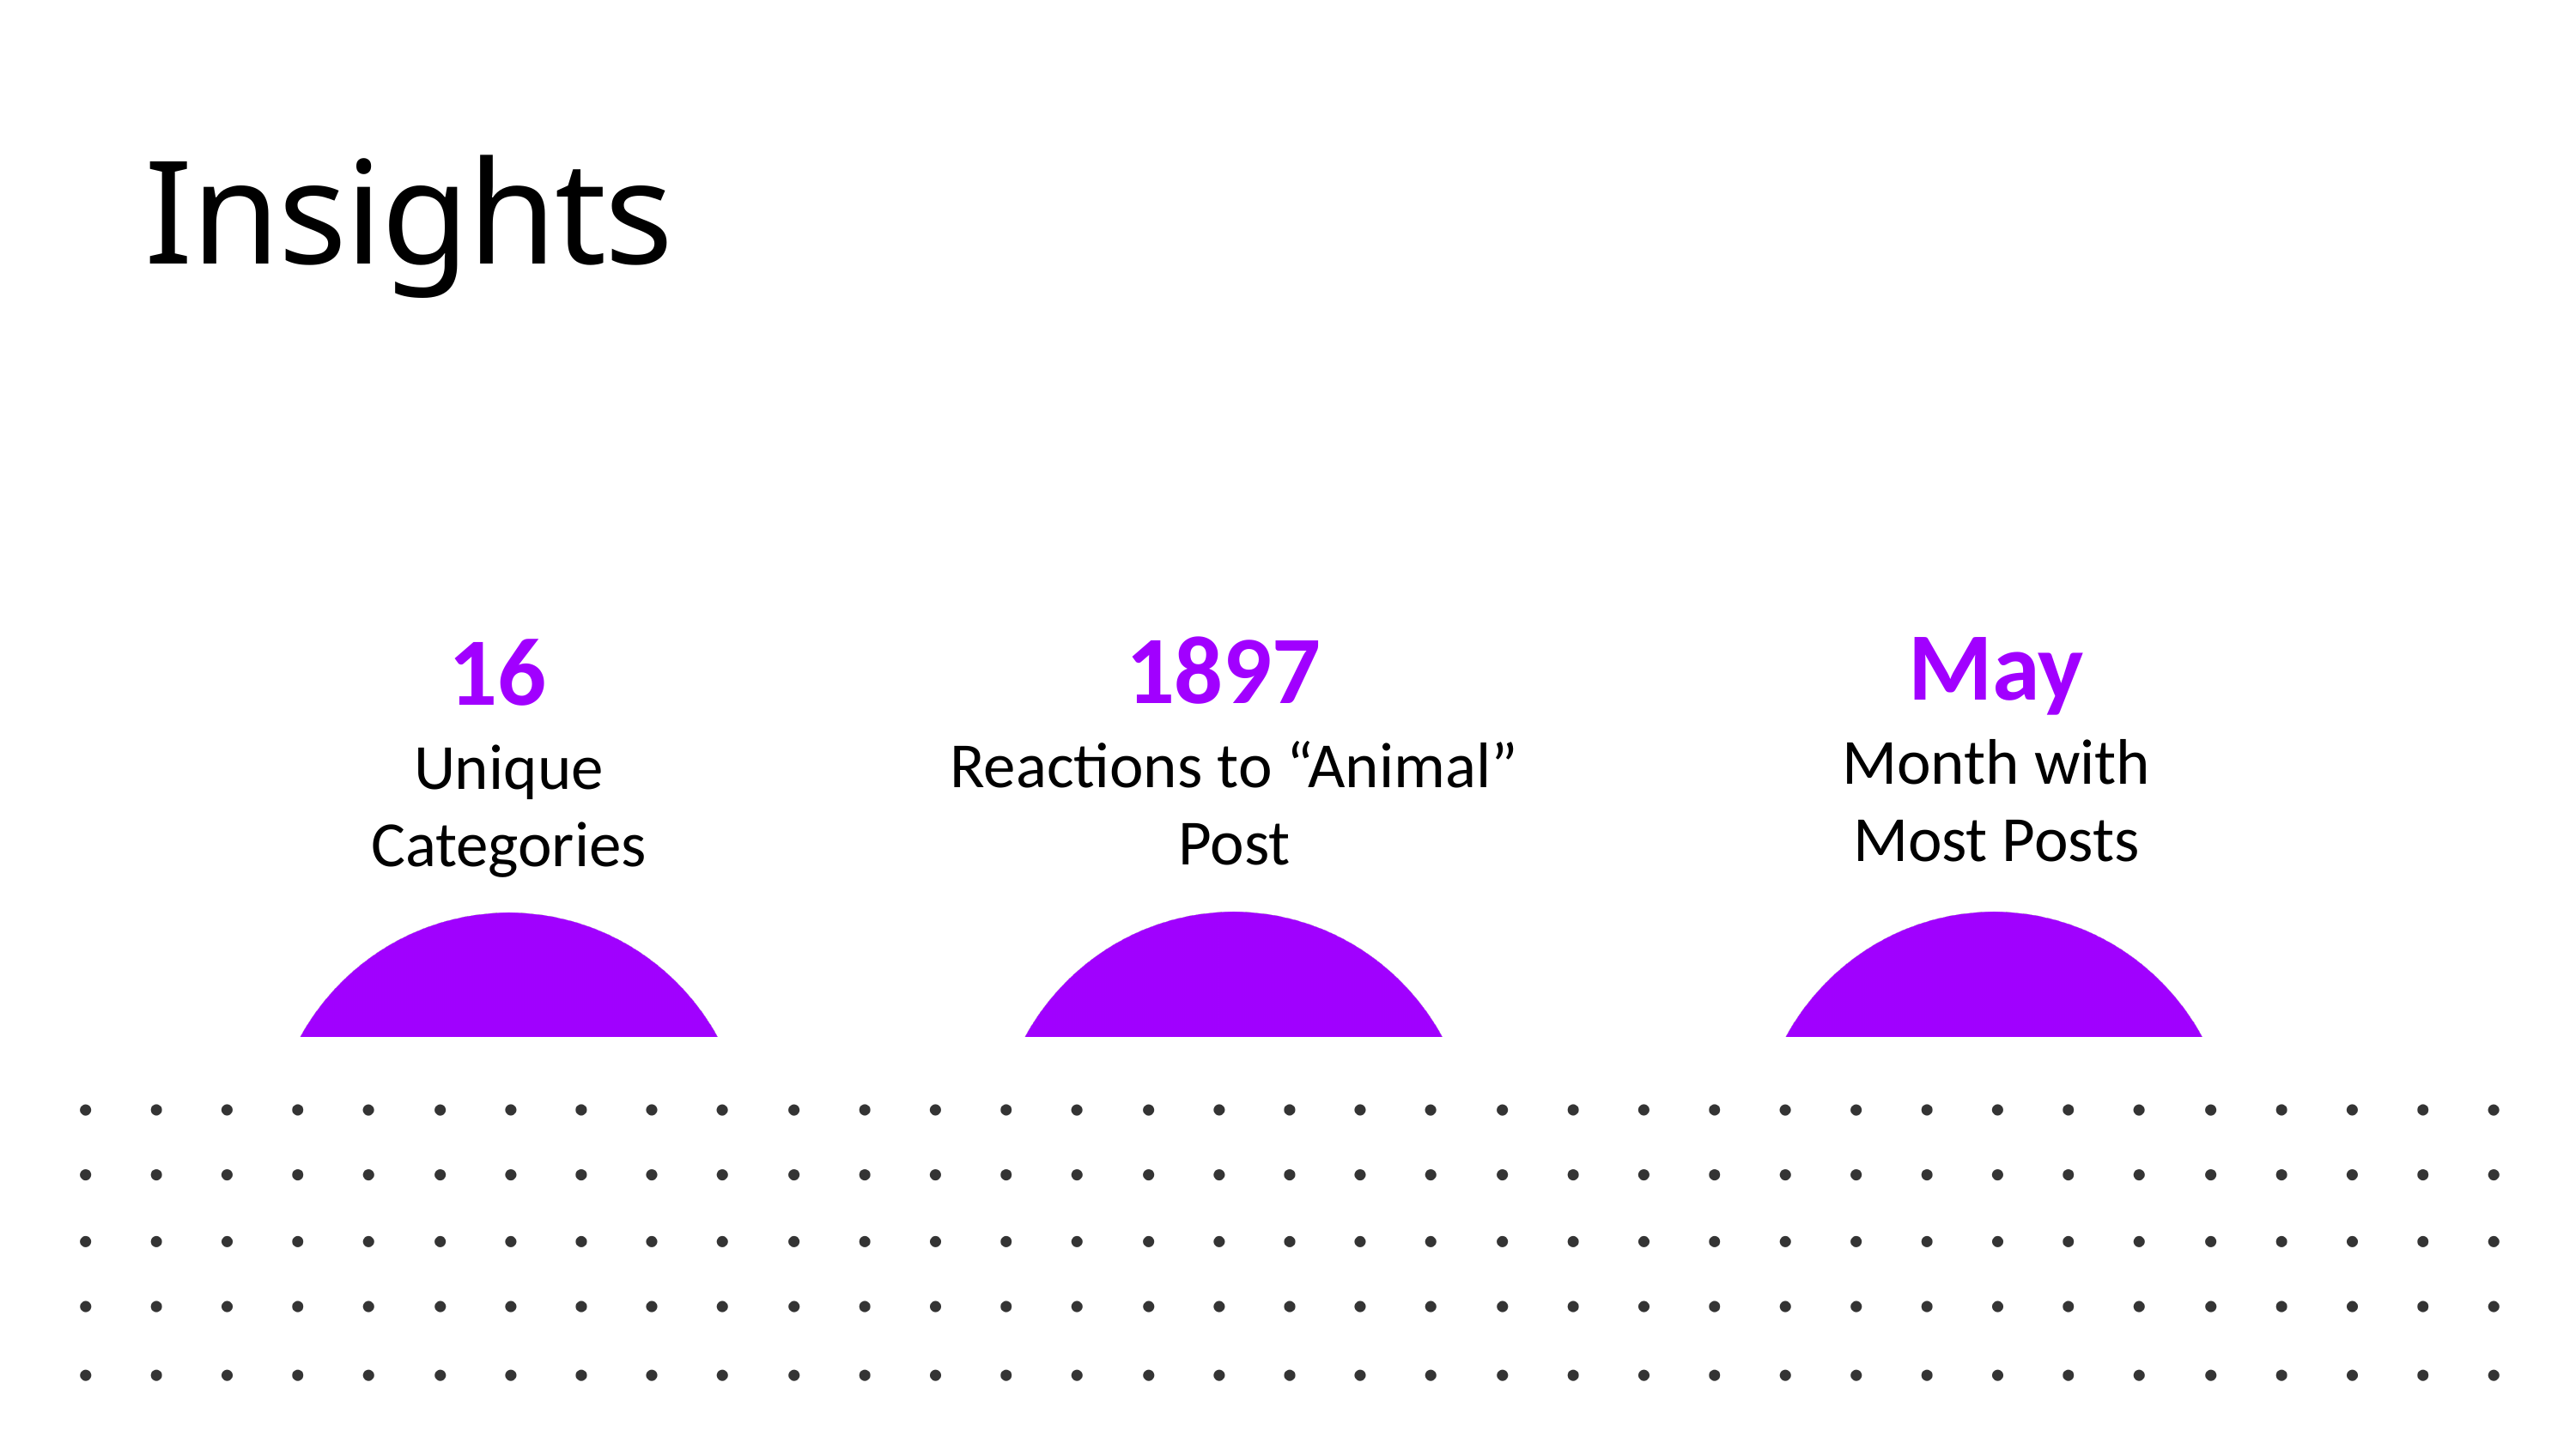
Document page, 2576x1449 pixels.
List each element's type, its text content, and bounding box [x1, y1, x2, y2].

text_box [72, 1099, 2504, 1385]
text_box May Month with Most Posts [1697, 597, 2296, 881]
text_box Insights [144, 121, 799, 294]
picture [299, 912, 719, 1037]
picture [1024, 912, 1443, 1037]
text_box 1897 Reactions to “Animal” Post [935, 600, 1534, 884]
text_box 16 Unique Categories [210, 602, 809, 886]
picture [1784, 912, 2204, 1037]
